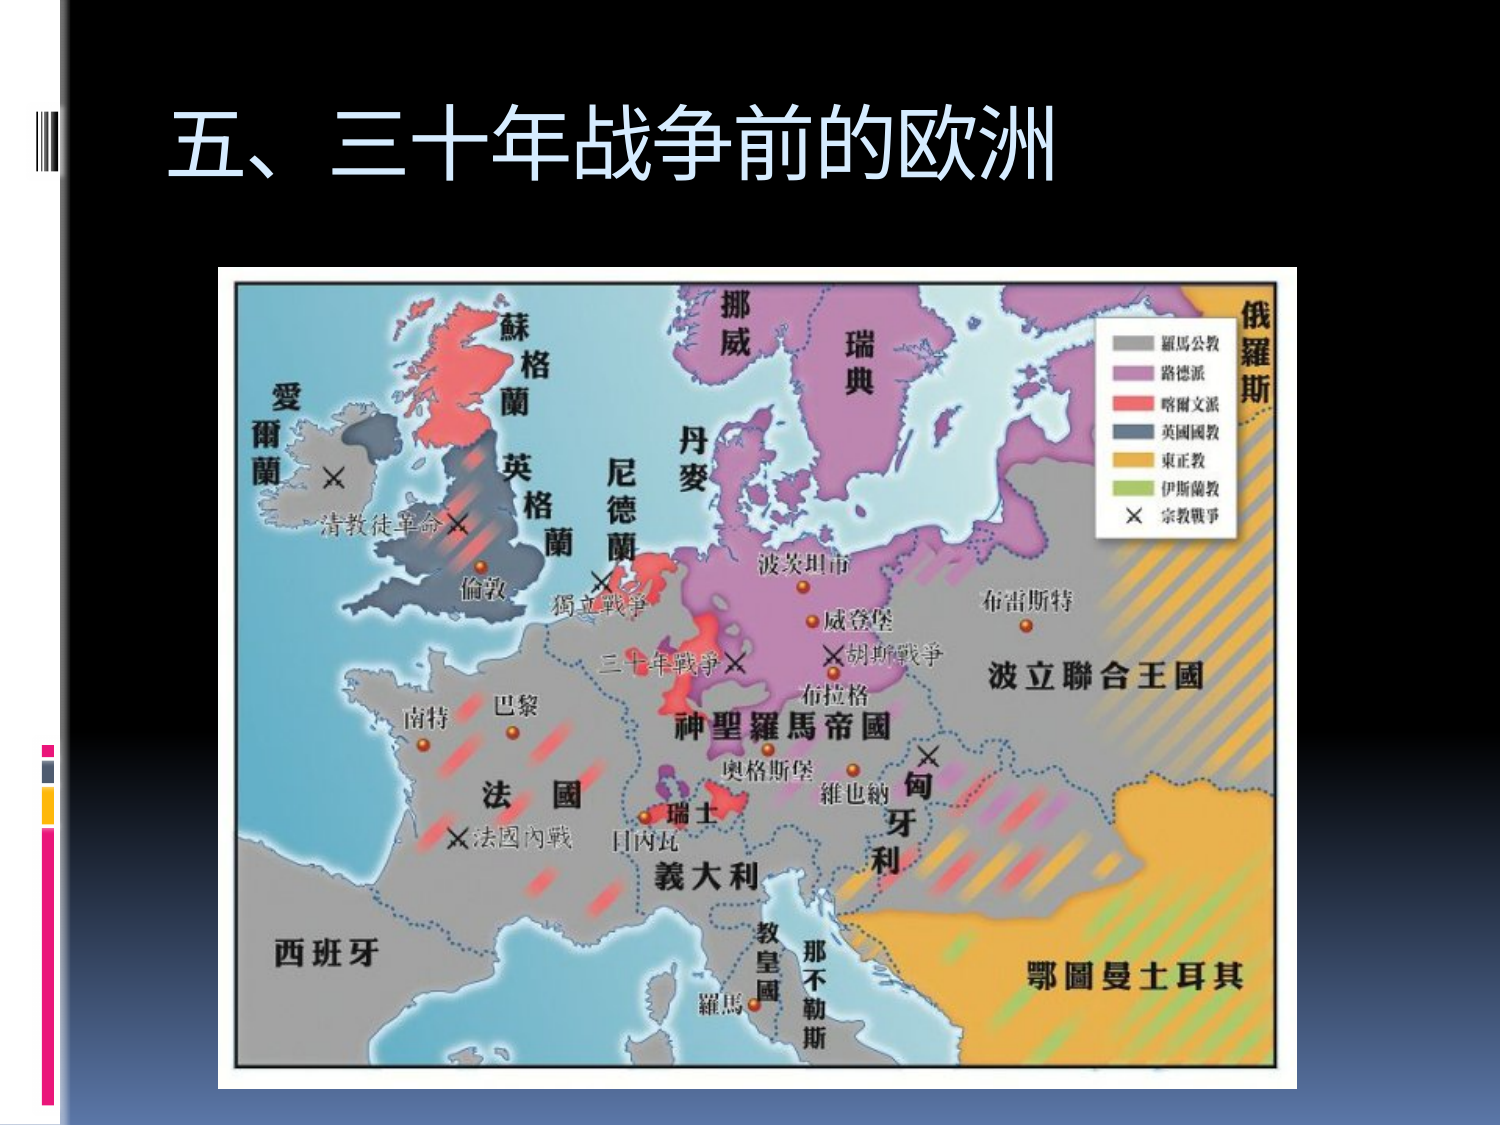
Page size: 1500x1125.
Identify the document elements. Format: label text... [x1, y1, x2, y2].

picture [217, 266, 1297, 1090]
title 五、三十年战争前的欧洲 [150, 83, 1425, 234]
